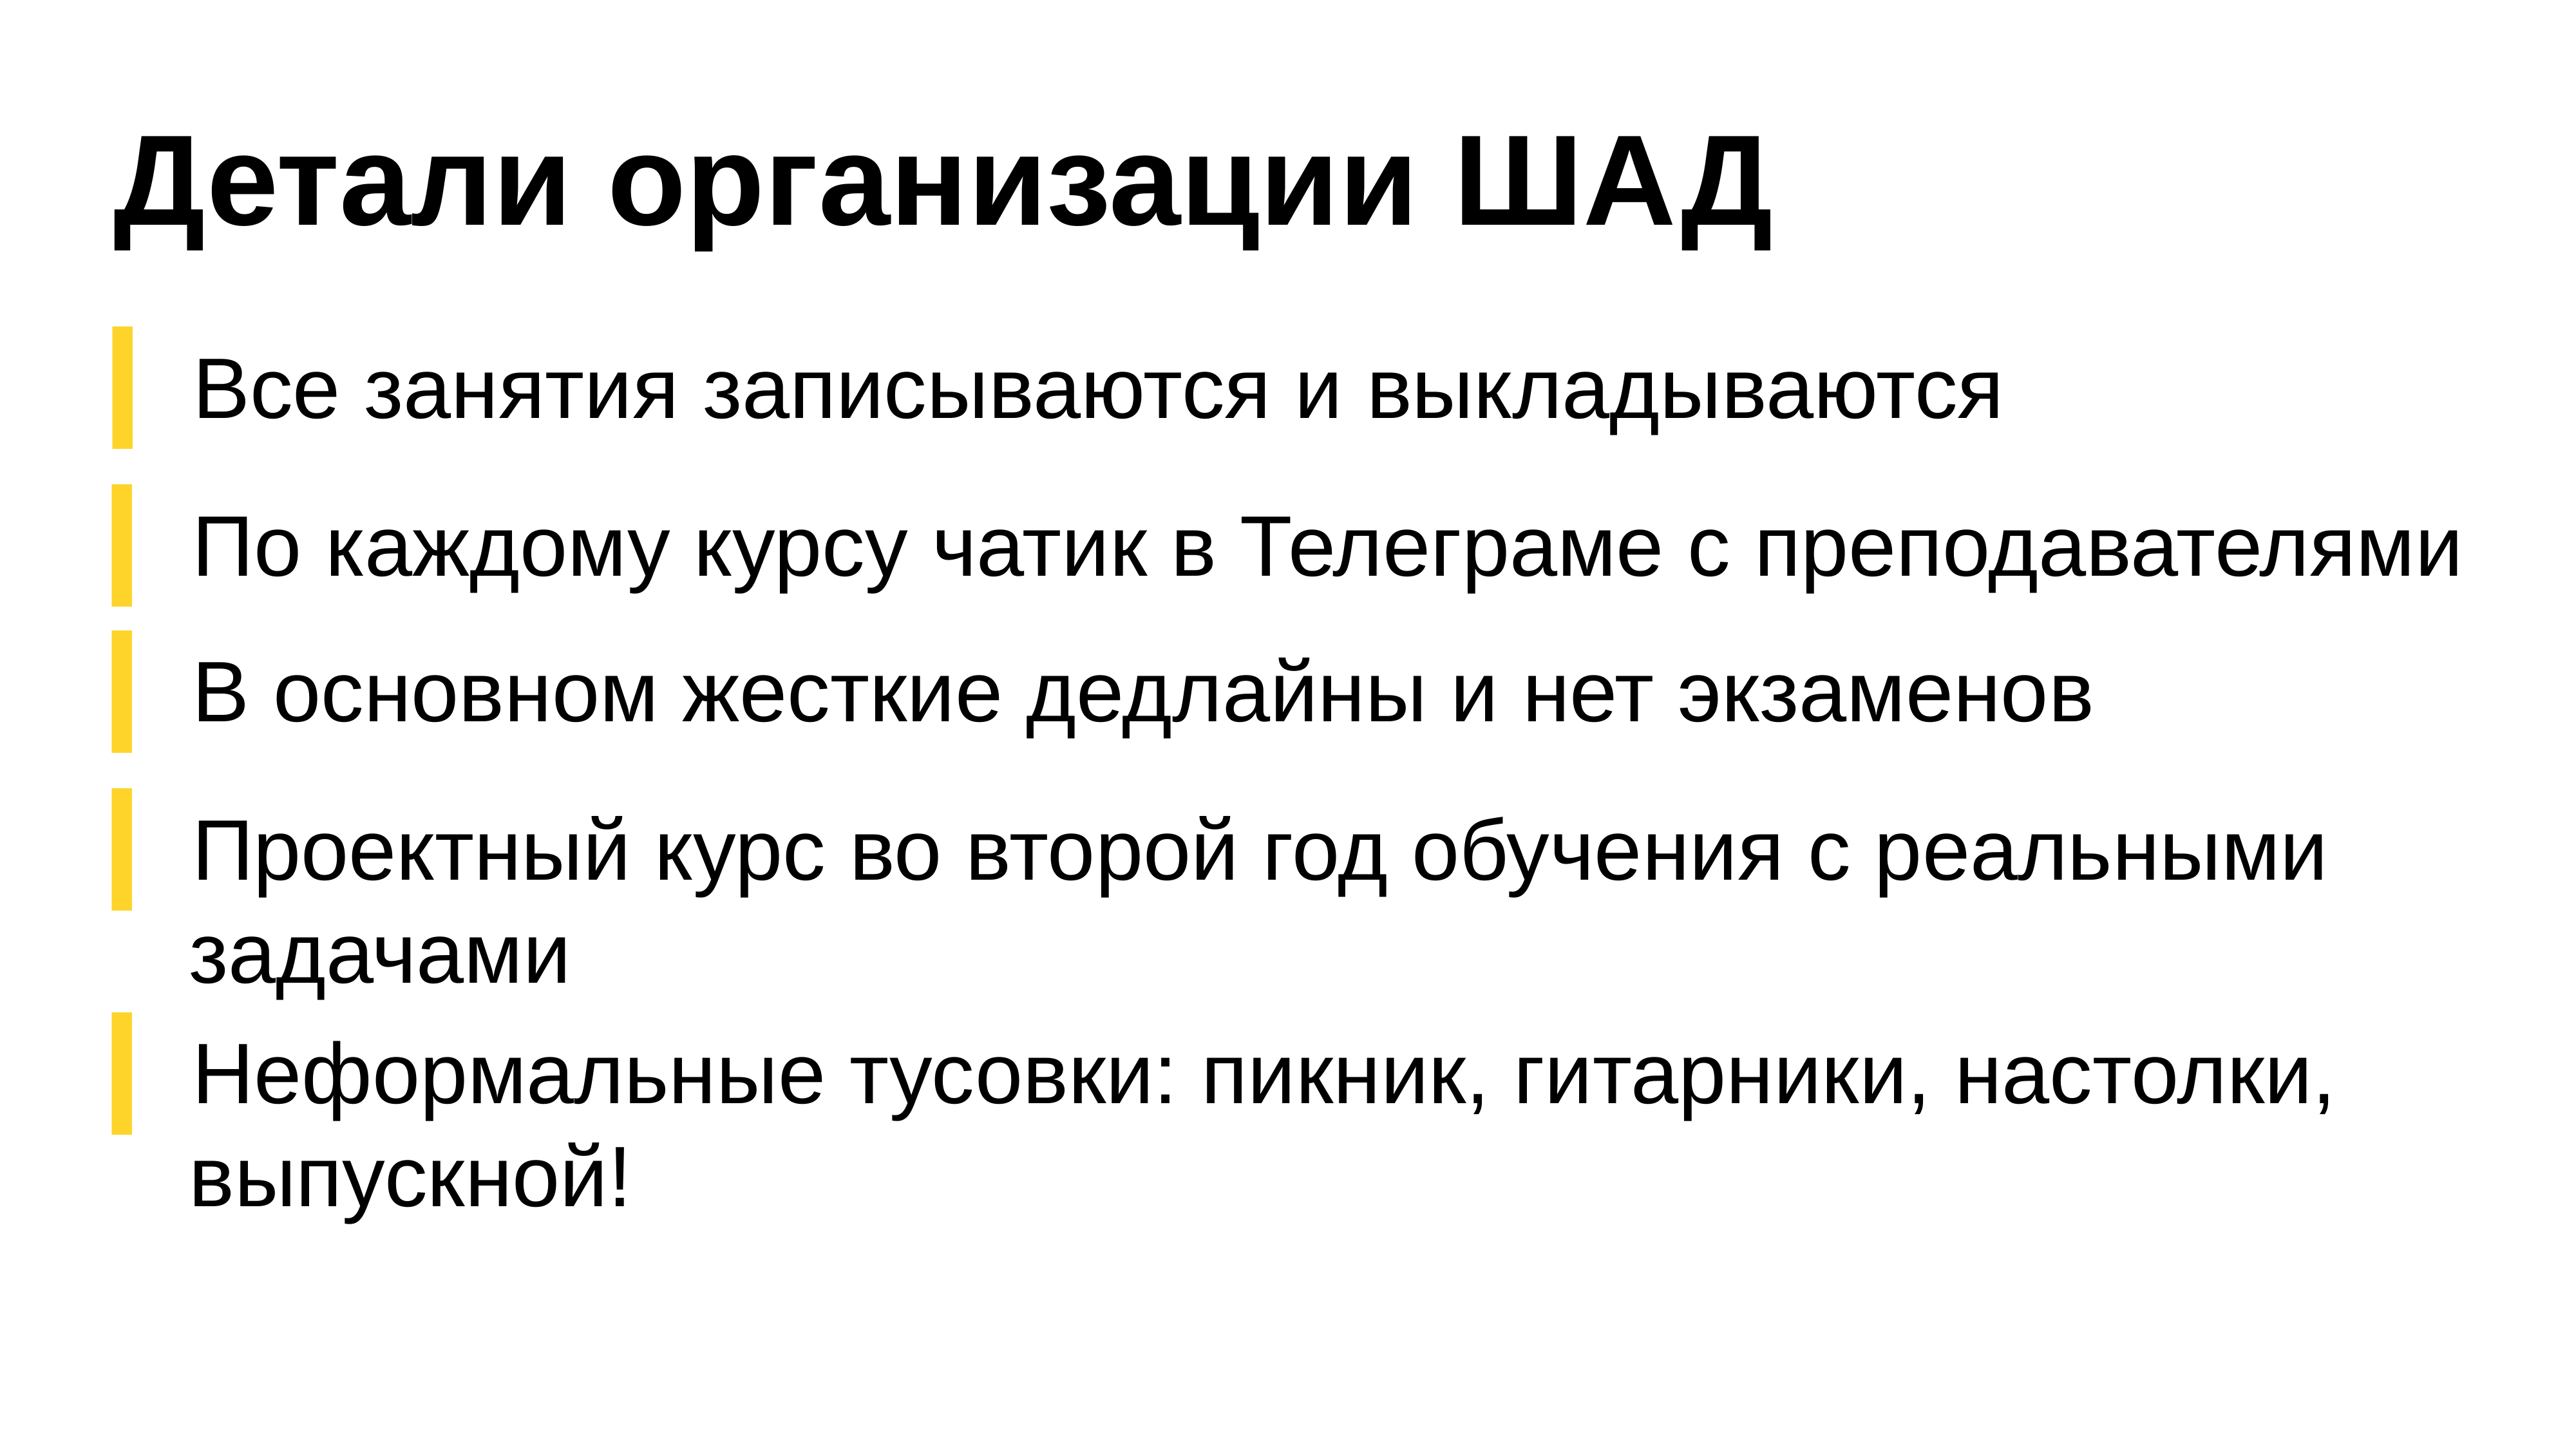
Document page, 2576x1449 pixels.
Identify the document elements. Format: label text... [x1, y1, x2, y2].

text_box Неформальные тусовки: пикник, гитарники, настолки, выпускной! [87, 992, 2409, 1154]
text_box В основном жесткие дедлайны и нет экзаменов [87, 610, 2179, 768]
text_box Проектный курс во второй год обучения с реальными задачами [87, 768, 2488, 930]
text_box По каждому курсу чатик в Телеграме с преподавателями [87, 464, 2516, 626]
list Все занятия записываются и выкладываются [88, 306, 2066, 464]
title Детали организации ШАД [88, 47, 2488, 209]
